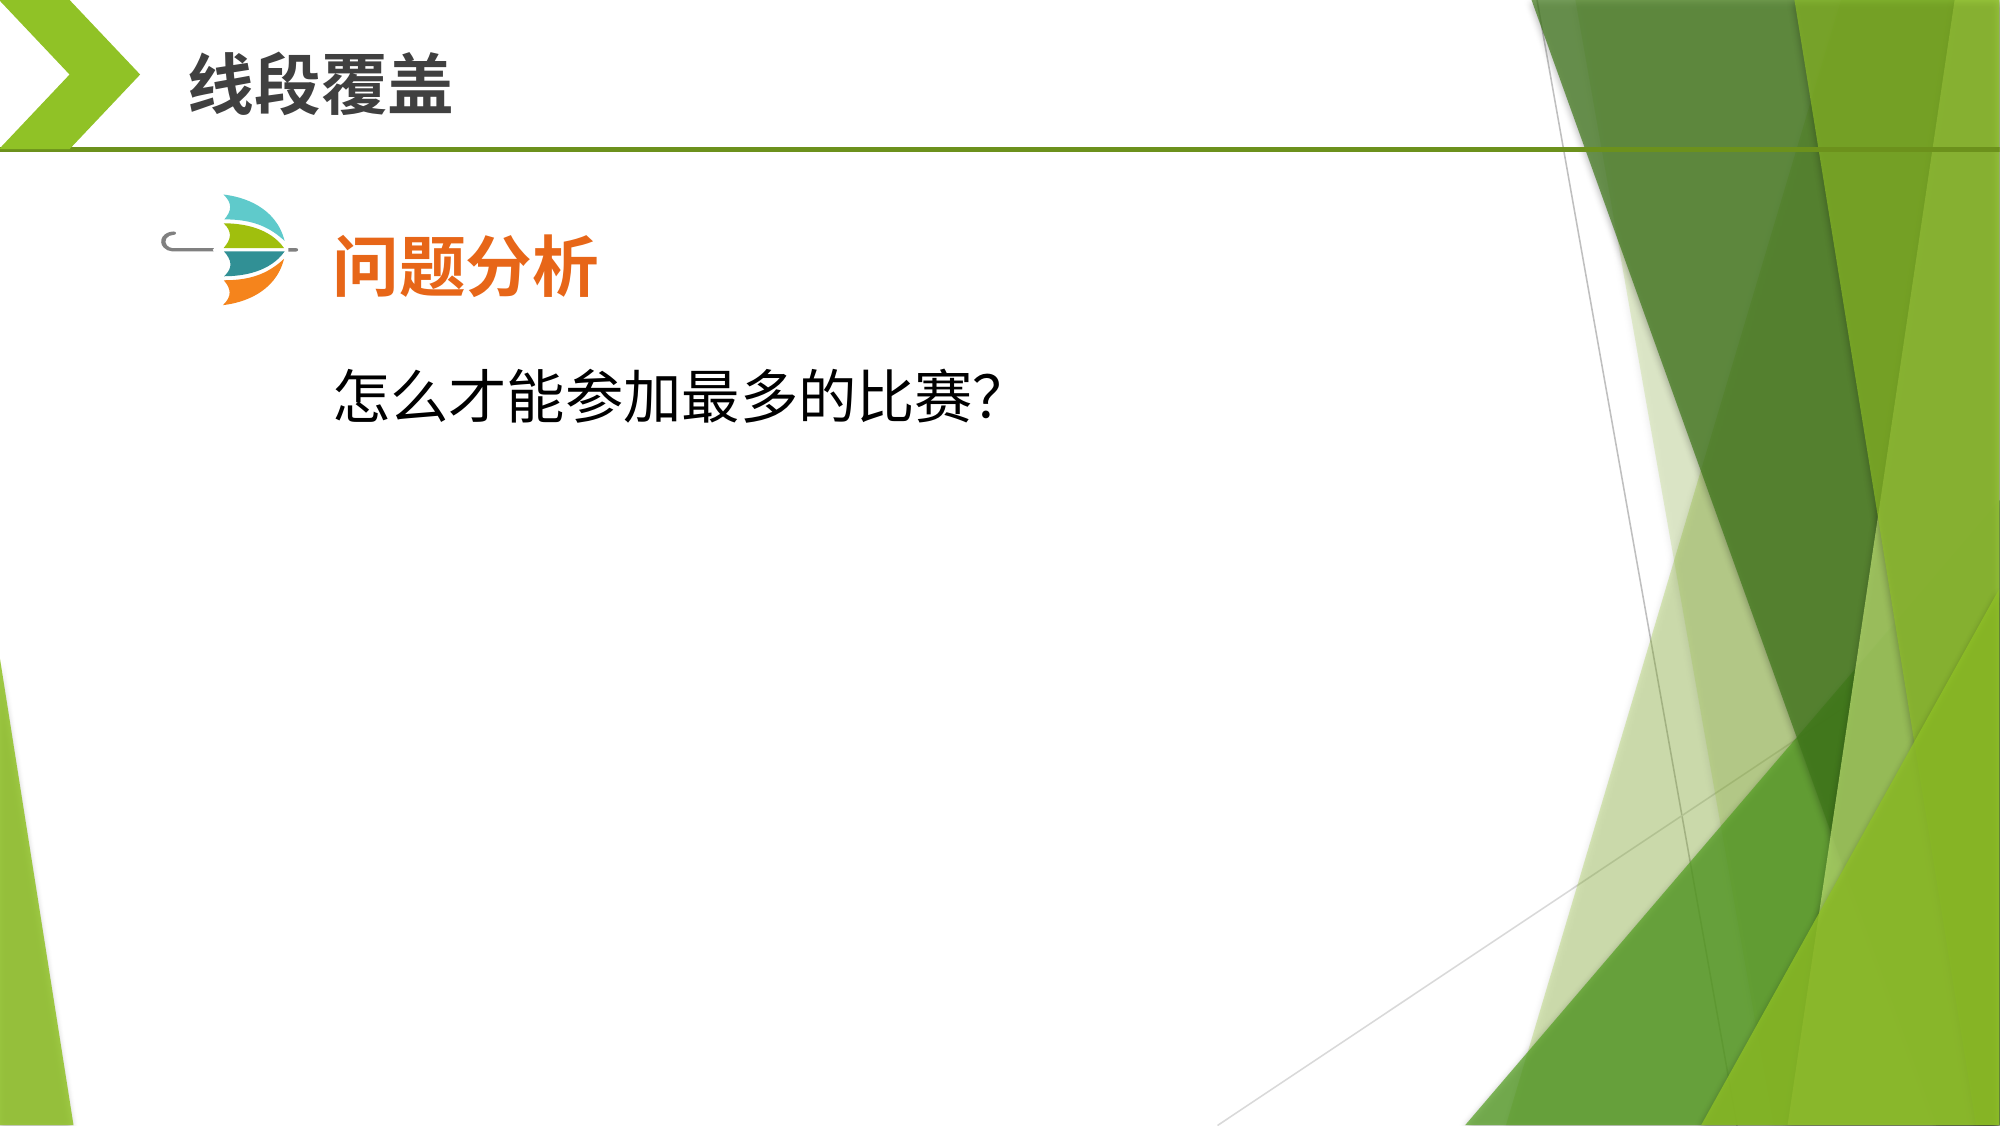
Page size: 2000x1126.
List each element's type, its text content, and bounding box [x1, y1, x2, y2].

text_box 问题分析 [332, 184, 1313, 305]
text_box [0, 0, 142, 148]
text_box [160, 193, 299, 306]
text_box 线段覆盖 [173, 35, 823, 131]
text_box 怎么才能参加最多的比赛？ [218, 318, 1684, 439]
